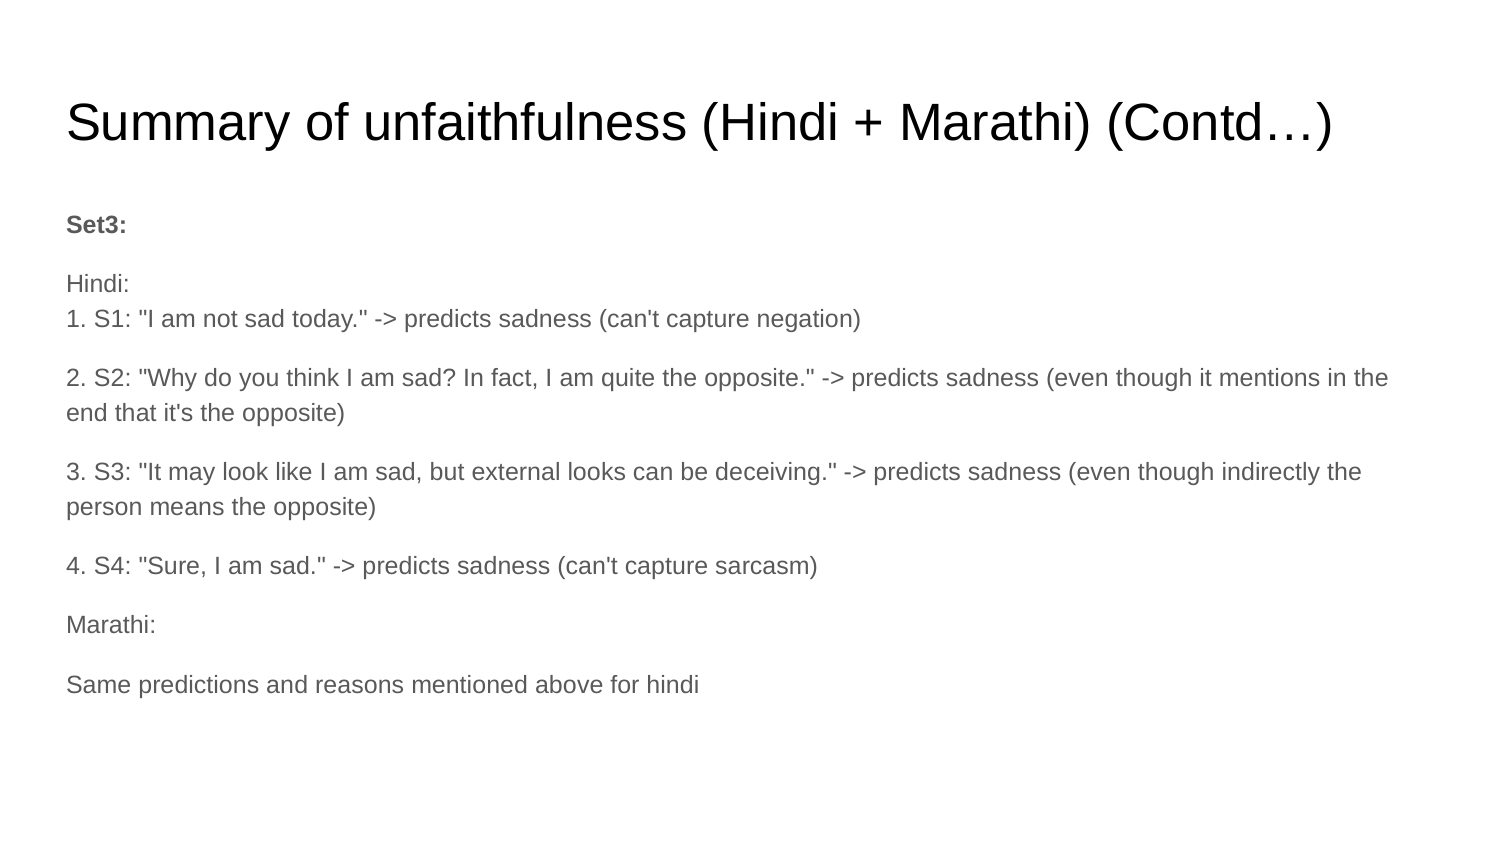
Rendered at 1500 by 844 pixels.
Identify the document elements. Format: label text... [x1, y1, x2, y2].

title Summary of unfaithfulness (Hindi + Marathi) (Contd…) [51, 72, 1449, 167]
list Set3: Hindi: 1. S1: "I am not sad today." -> predicts sadness (can't capture negation) 2. S2: "Why do you think I am sad? In fact, I am quite the opposite." -> predicts sadness (even though it mentions in the end that it's the opposite) 3. S3: "It may look like I am sad, but external looks can be deceiving." -> predicts sadness (even though indirectly the person means the opposite) 4. S4: "Sure, I am sad." -> predicts sadness (can't capture sarcasm) Marathi: Same predictions and reasons mentioned above for hindi [51, 189, 1449, 750]
